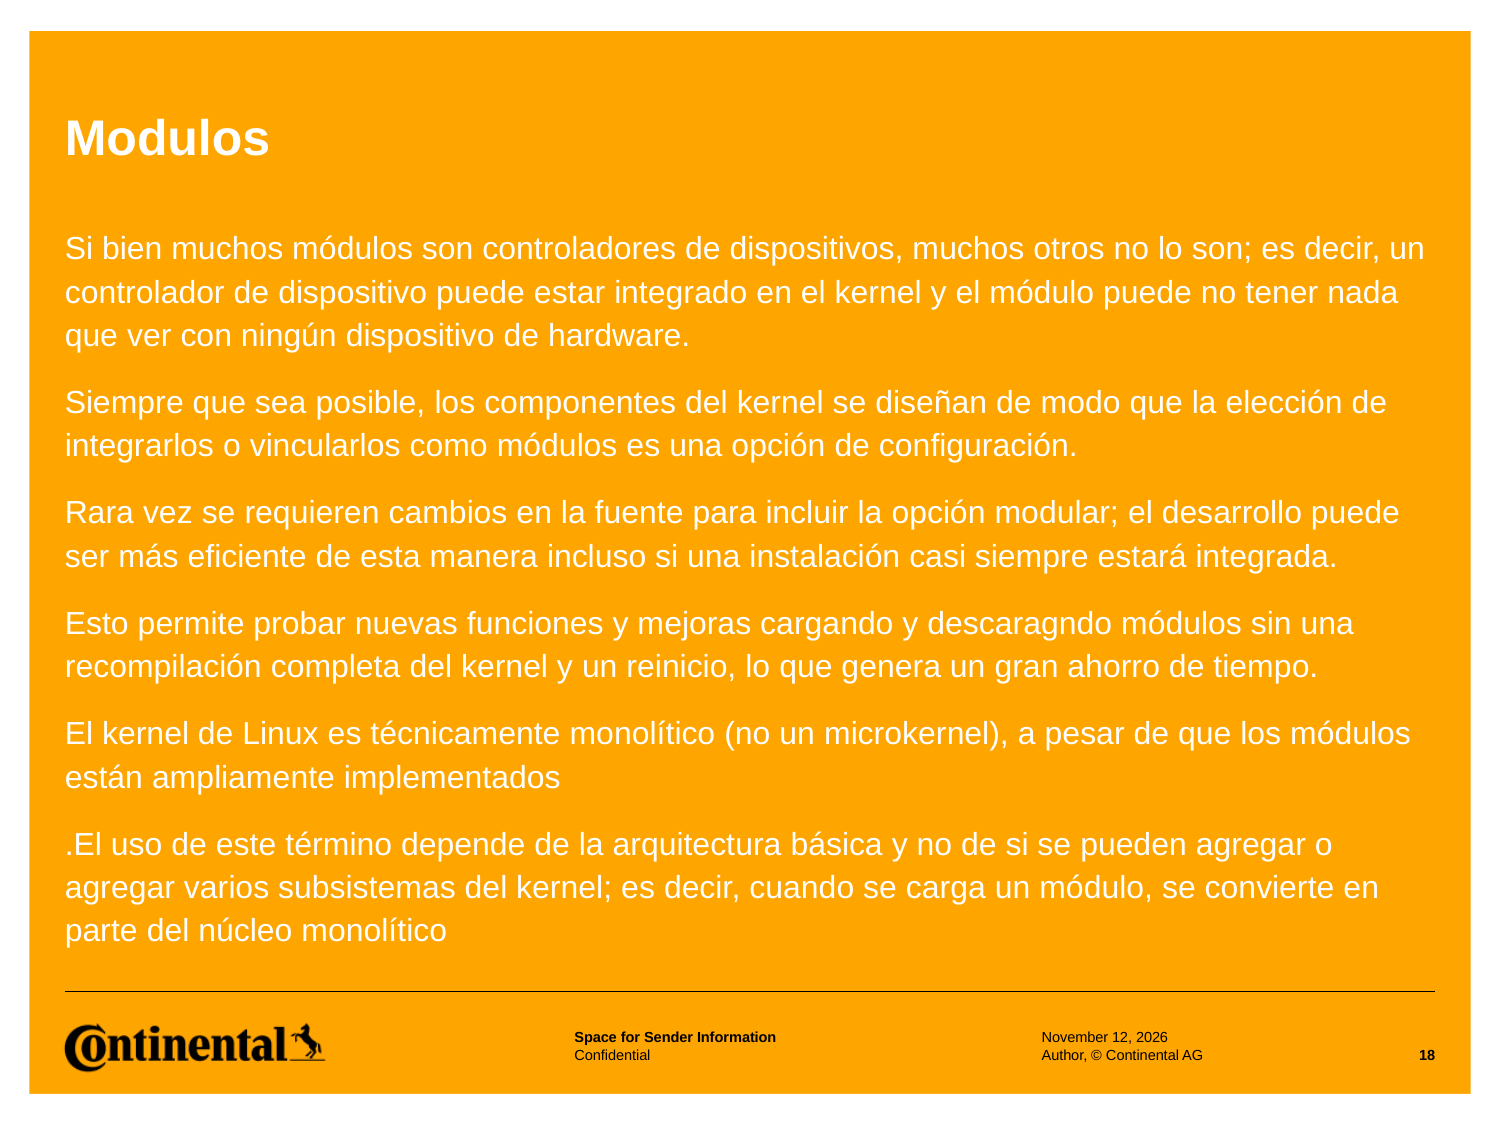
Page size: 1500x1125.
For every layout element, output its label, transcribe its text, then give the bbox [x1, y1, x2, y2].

slide_number 18 [1376, 1045, 1436, 1071]
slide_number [1041, 1021, 1371, 1045]
list Si bien muchos módulos son controladores de dispositivos, muchos otros no lo son; es decir, un controlador de dispositivo puede estar integrado en el kernel y el módulo puede no tener nada que ver con ningún dispositivo de hardware. Siempre que sea posible, los componentes del kernel se diseñan de modo que la elección de integrarlos o vincularlos como módulos es una opción de configuración. Rara vez se requieren cambios en la fuente para incluir la opción modular; el desarrollo puede ser más eficiente de esta manera incluso si una instalación casi siempre estará integrada. Esto permite probar nuevas funciones y mejoras cargando y descaragndo módulos sin una recompilación completa del kernel y un reinicio, lo que genera un gran ahorro de tiempo. El kernel de Linux es técnicamente monolítico (no un microkernel), a pesar de que los módulos están ampliamente implementados .El uso de este término depende de la arquitectura básica y no de si se pueden agregar o agregar varios subsistemas del kernel; es decir, cuando se carga un módulo, se convierte en parte del núcleo monolítico [64, 220, 1436, 965]
title Modulos [64, 48, 1436, 167]
footer Author, © Continental AG [1041, 1045, 1371, 1071]
